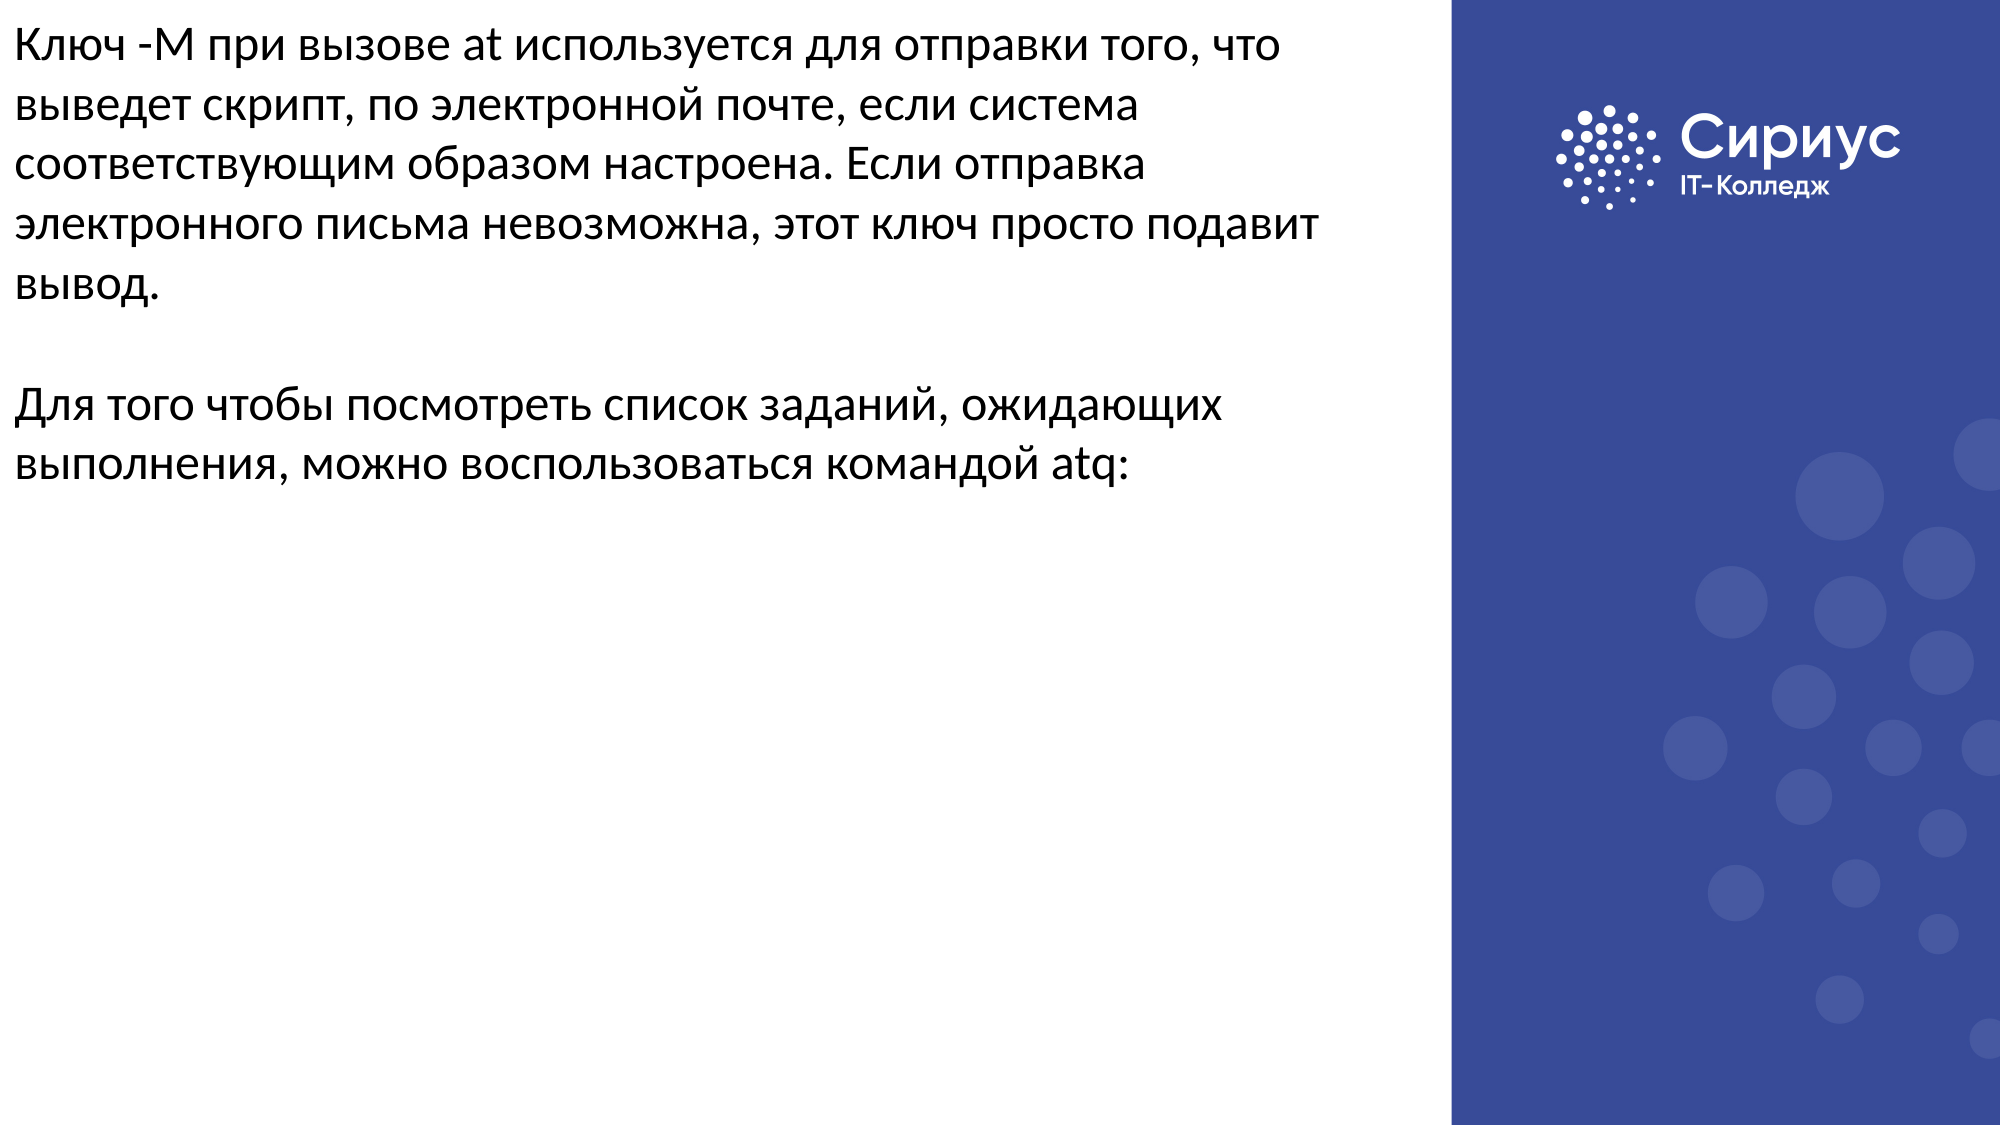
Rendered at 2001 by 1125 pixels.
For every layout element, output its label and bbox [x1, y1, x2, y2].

list [0, 0, 2000, 1125]
